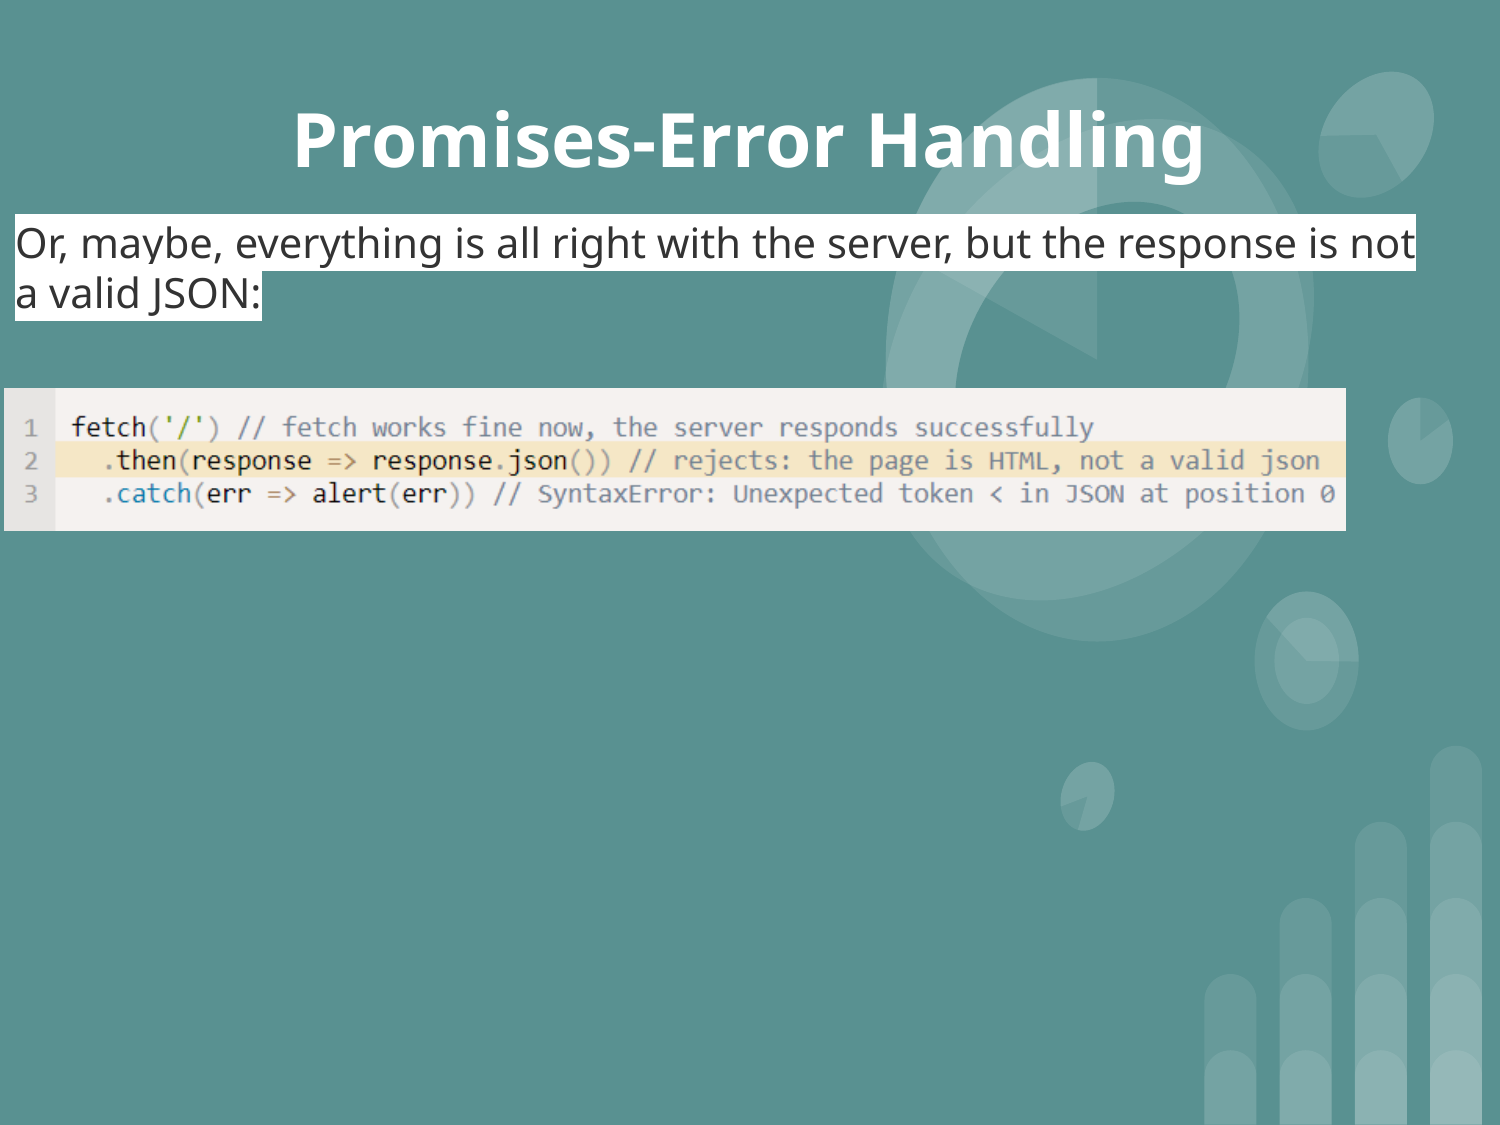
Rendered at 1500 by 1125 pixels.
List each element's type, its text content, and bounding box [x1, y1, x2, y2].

subtitle Or, maybe, everything is all right with the server, but the response is not a valid JSON: [0, 209, 1463, 1060]
title Promises-Error Handling [112, 50, 1388, 209]
picture [4, 388, 1346, 531]
